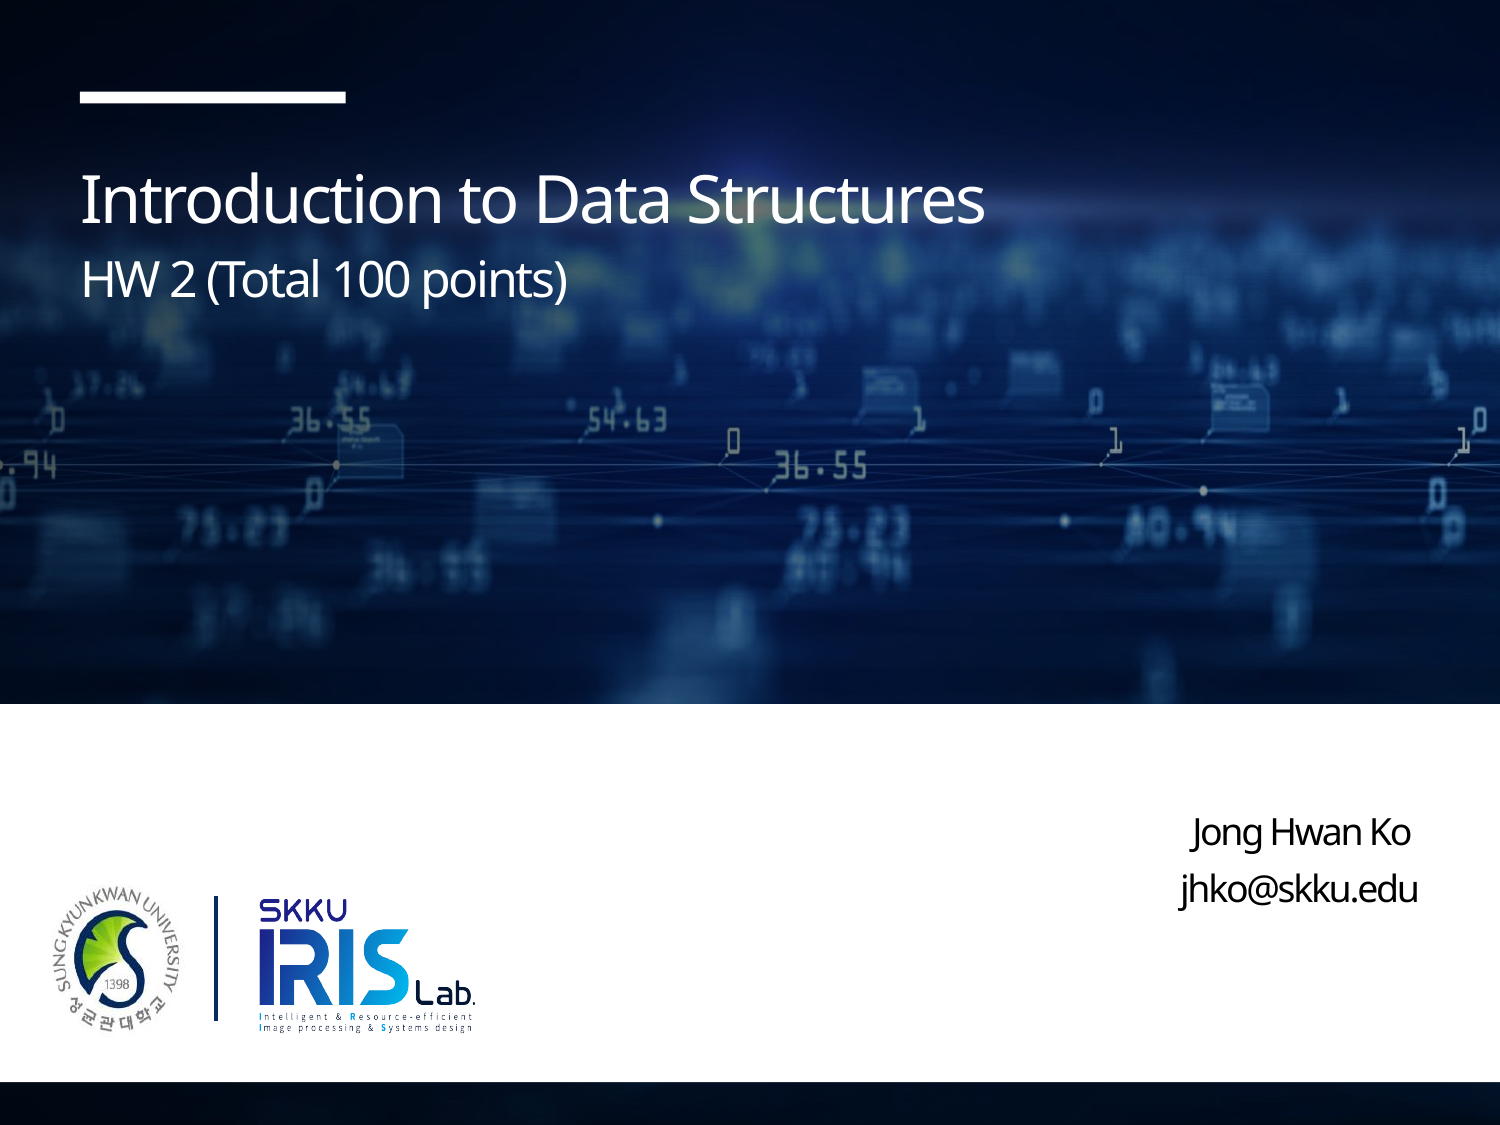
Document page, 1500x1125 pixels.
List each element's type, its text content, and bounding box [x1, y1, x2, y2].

list Jong Hwan Ko jhko@skku.edu [600, 800, 1435, 879]
picture [0, 0, 1500, 704]
picture [0, 1083, 1500, 1125]
picture [37, 869, 193, 1048]
title Introduction to Data Structures [79, 125, 1205, 246]
picture [252, 890, 475, 1035]
list HW 2 (Total 100 points) [79, 246, 1205, 325]
